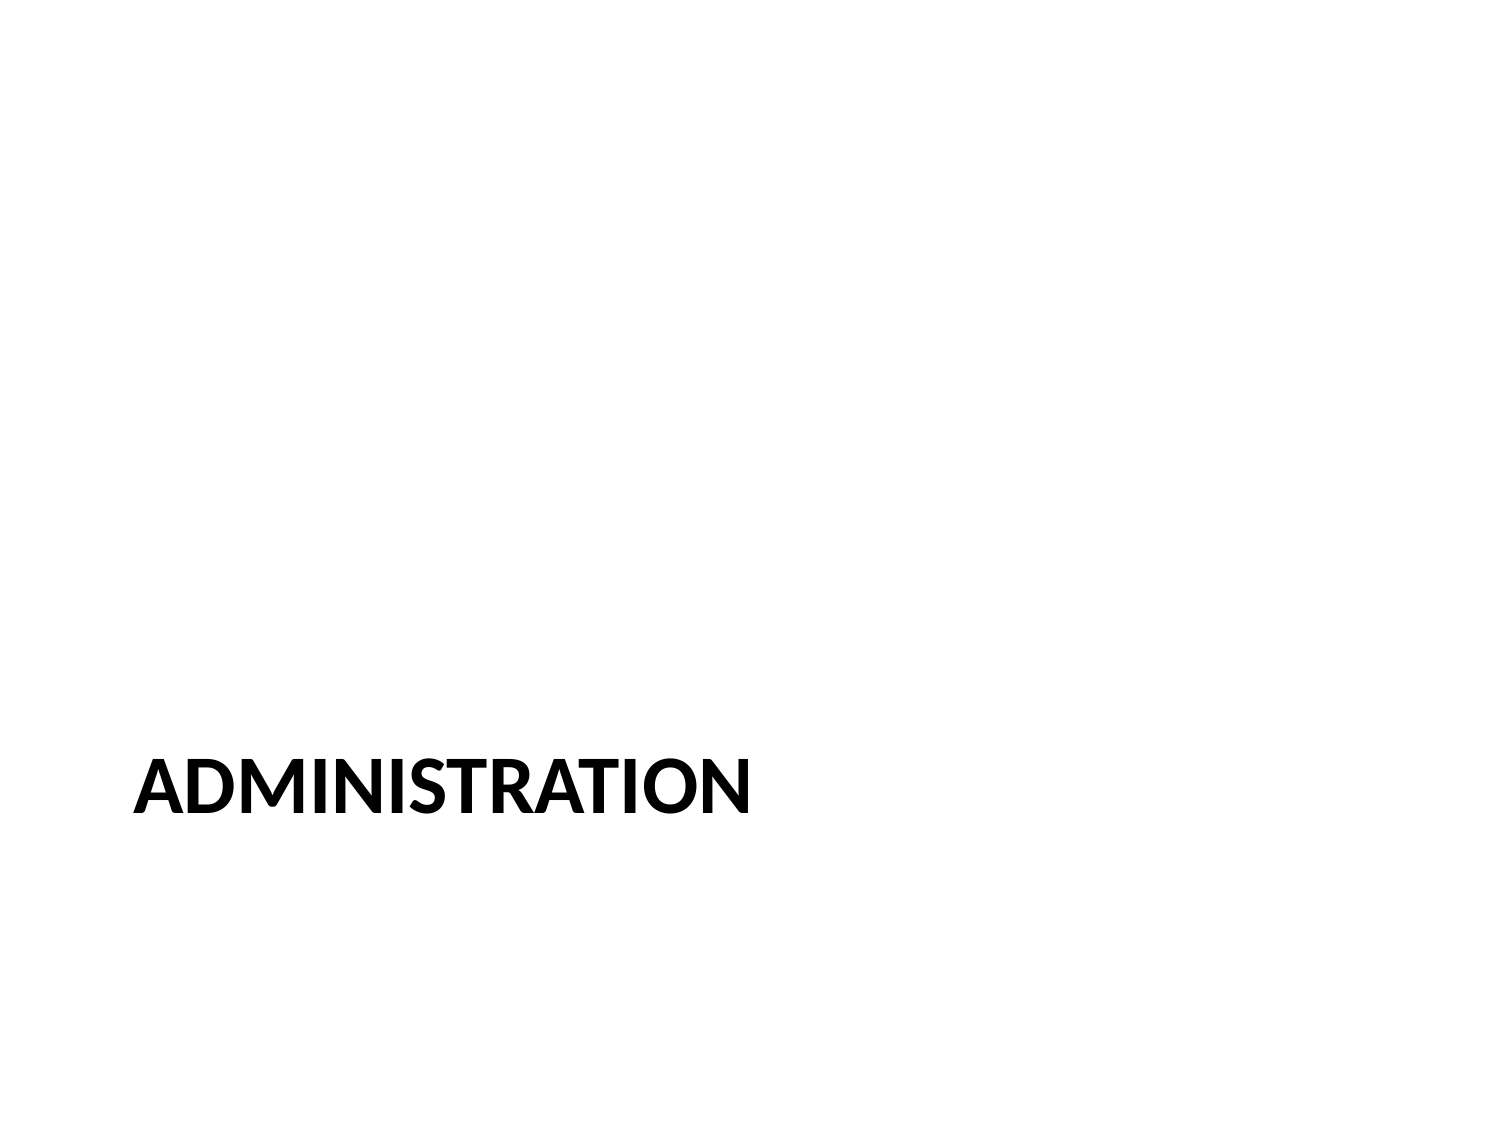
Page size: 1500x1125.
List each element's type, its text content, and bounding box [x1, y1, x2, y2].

title ADMINISTRATION [118, 722, 1394, 947]
